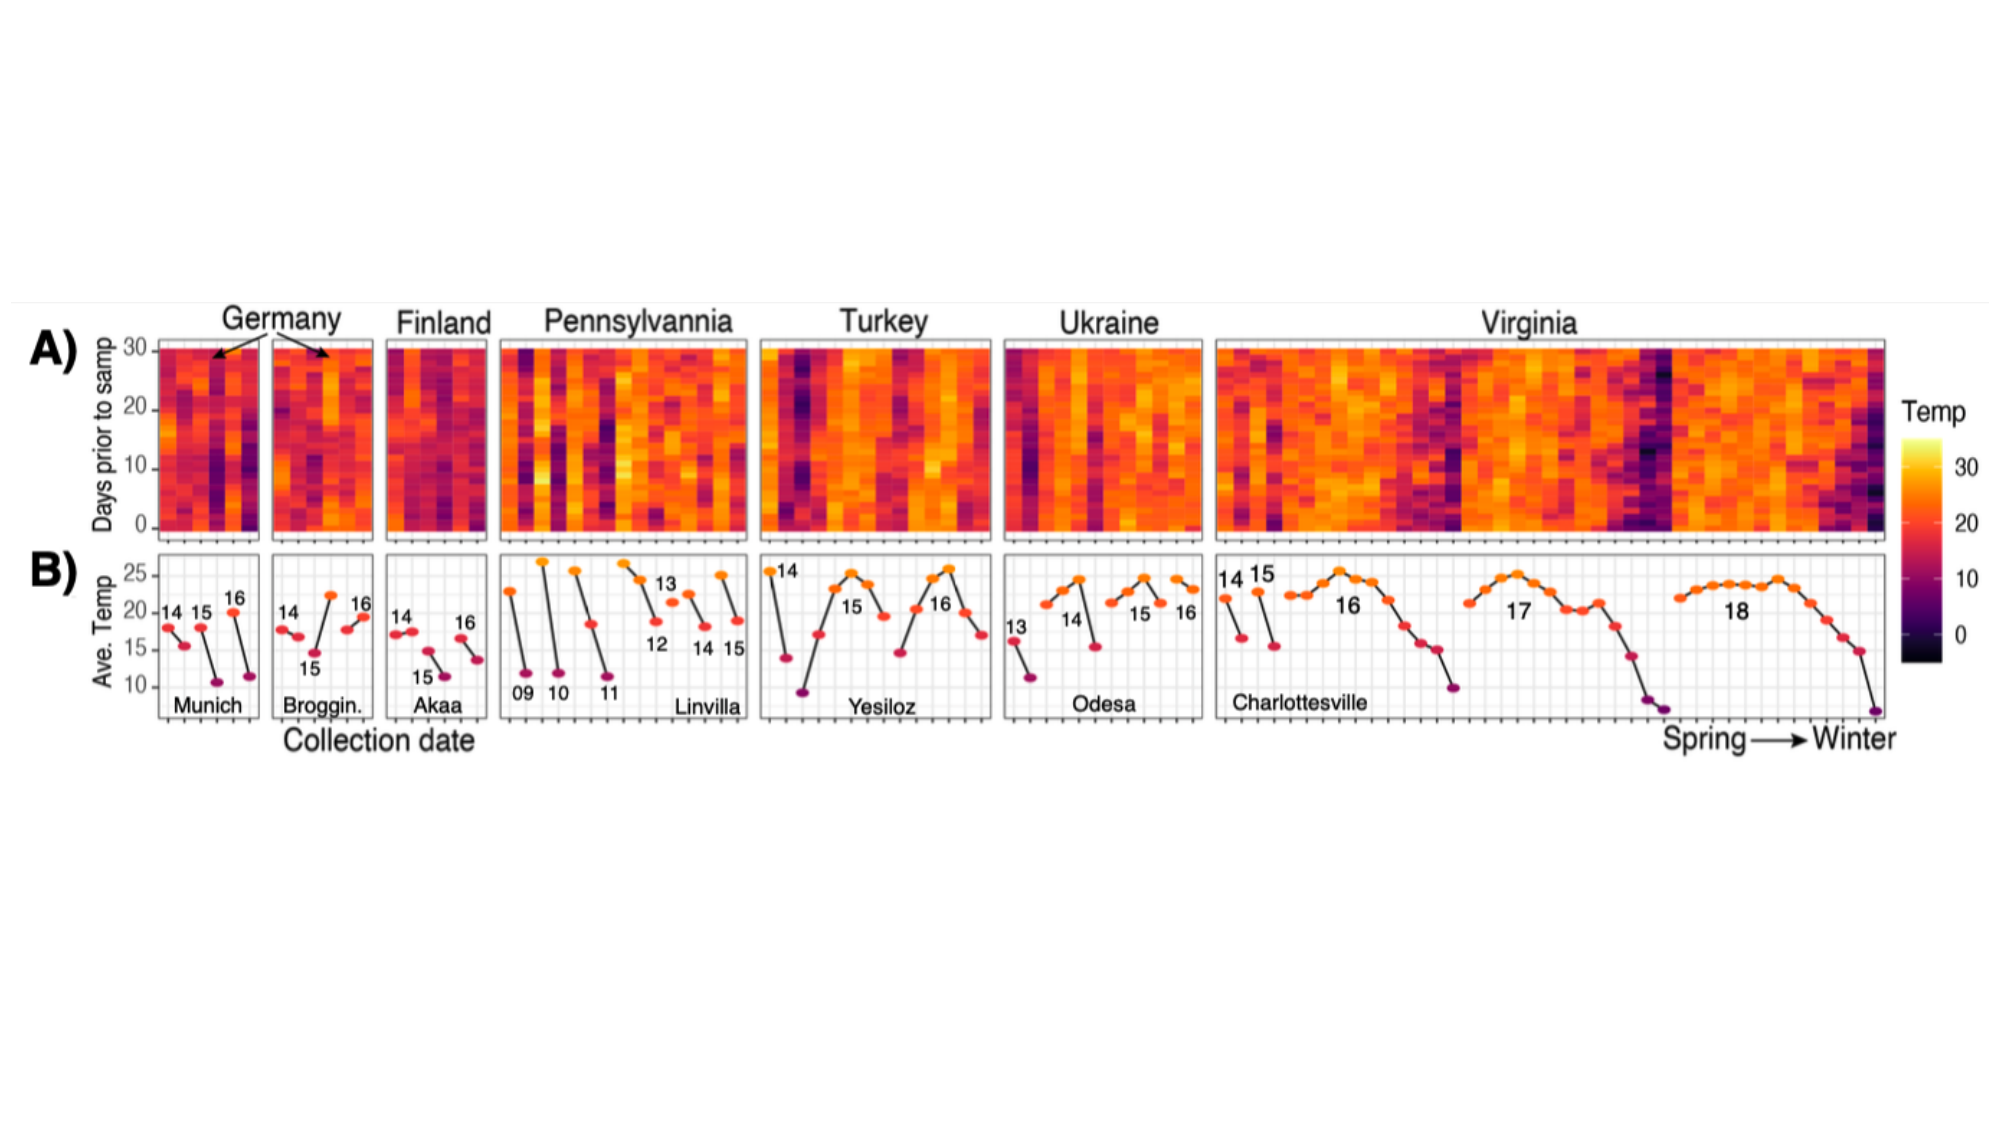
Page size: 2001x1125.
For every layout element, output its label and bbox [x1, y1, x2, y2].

picture [11, 302, 1989, 777]
